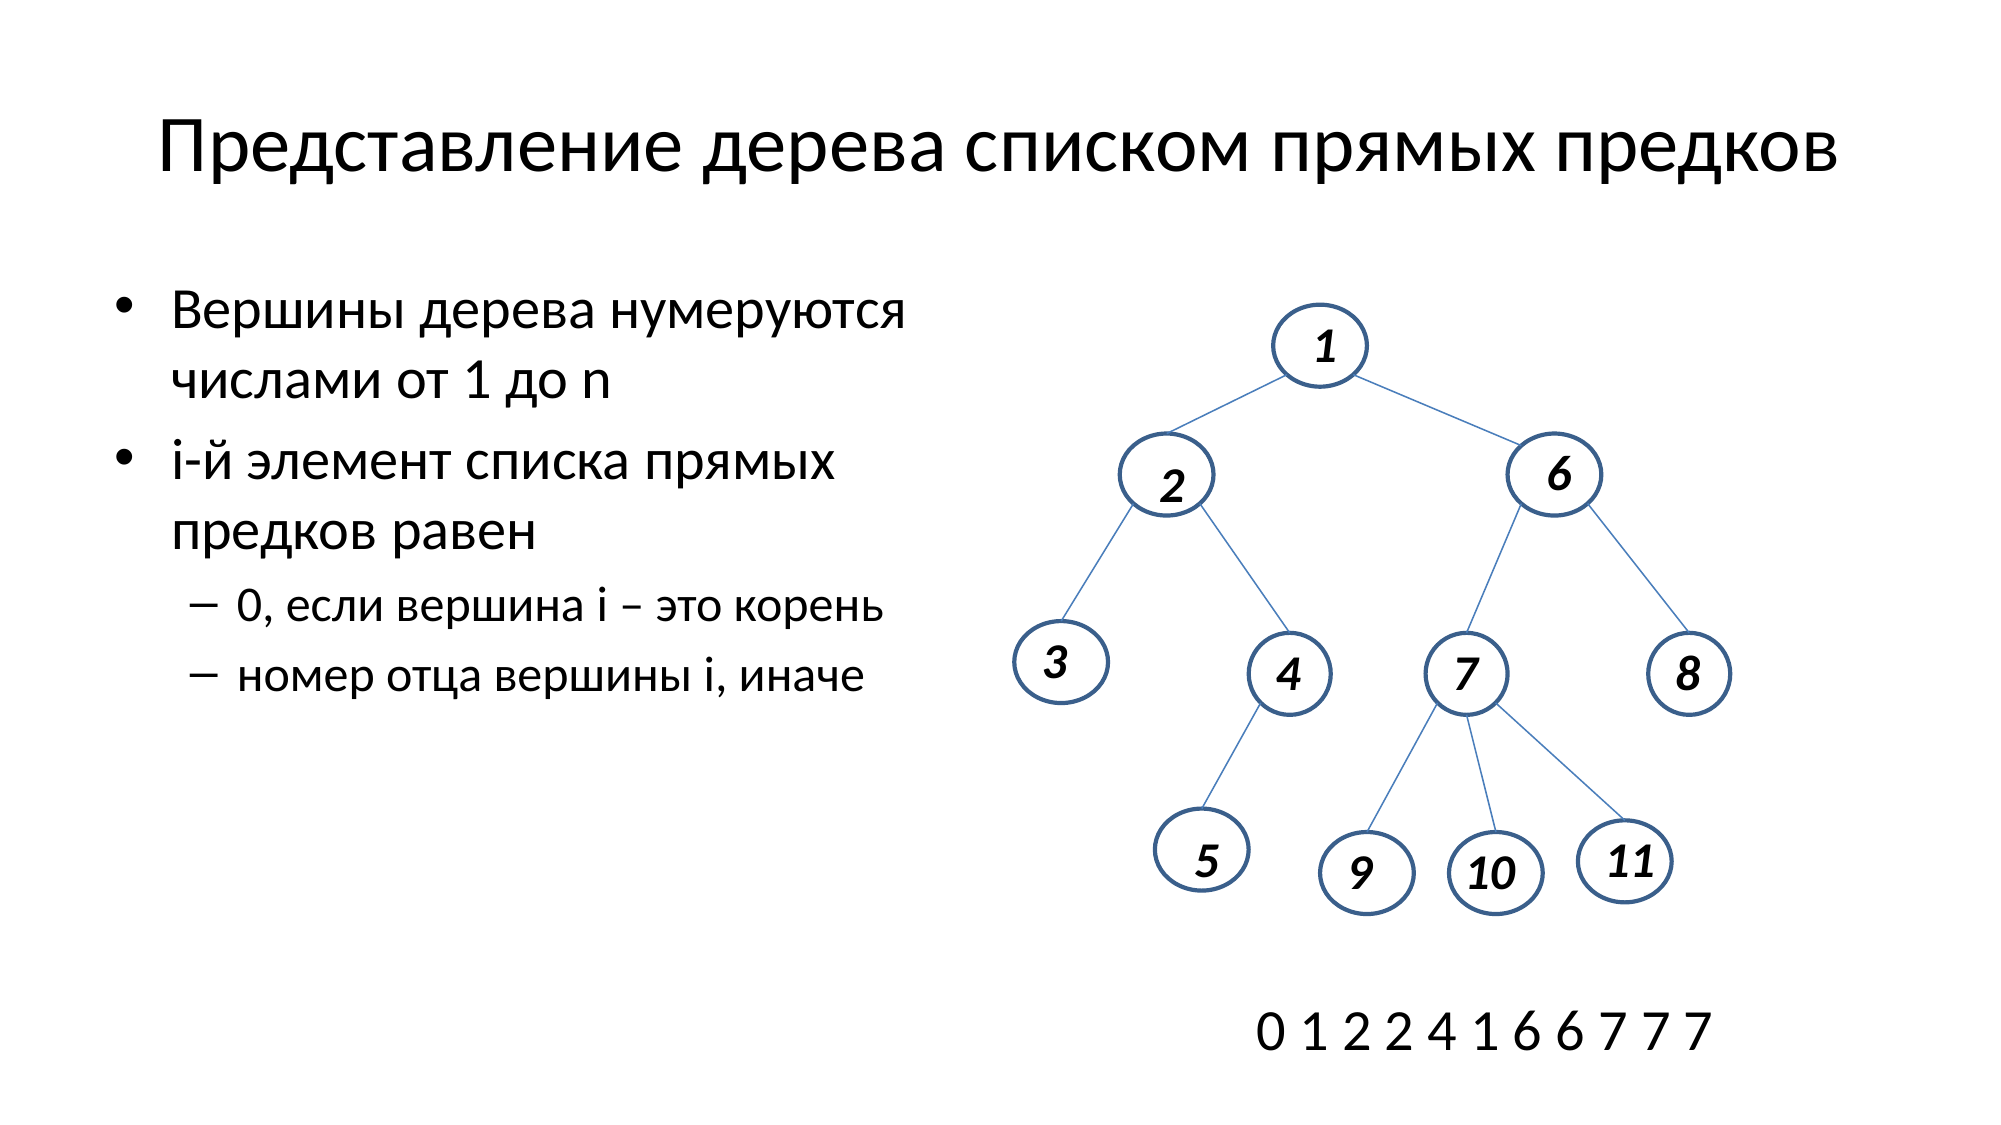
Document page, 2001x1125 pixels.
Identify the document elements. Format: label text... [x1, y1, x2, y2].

text_box [1031, 623, 1111, 706]
text_box [1263, 639, 1333, 717]
text_box [1117, 431, 1216, 513]
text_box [1429, 540, 1559, 596]
text_box [1530, 842, 1545, 904]
title Представление дерева списком прямых предков [99, 45, 1900, 233]
text_box 1 [1296, 304, 1352, 380]
text_box 4 [1260, 632, 1316, 708]
text_box [1317, 842, 1332, 904]
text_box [1178, 726, 1285, 786]
text_box [1505, 436, 1584, 518]
text_box [1246, 642, 1260, 704]
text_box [1166, 374, 1288, 434]
text_box [1423, 642, 1437, 704]
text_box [1038, 525, 1157, 599]
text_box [1573, 516, 1704, 620]
list Вершины дерева нумеруются числами от 1 до n i-й элемент списка прямых предков равен 0, если вершина i – это корень номер отца вершины i, иначе [99, 262, 984, 1005]
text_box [1337, 731, 1468, 803]
text_box [1271, 308, 1350, 389]
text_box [1501, 696, 1620, 827]
text_box [1012, 632, 1026, 693]
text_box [1179, 523, 1310, 614]
text_box 10 [1449, 831, 1530, 907]
text_box [1352, 313, 1370, 375]
text_box 3 [1026, 621, 1082, 696]
text_box 7 [1437, 632, 1493, 708]
text_box 11 [1589, 820, 1672, 895]
text_box 5 [1179, 820, 1235, 895]
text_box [1401, 325, 1473, 495]
text_box [1594, 895, 1656, 905]
text_box [1663, 640, 1733, 717]
text_box [1440, 639, 1510, 717]
text_box 2 [1144, 445, 1200, 520]
text_box [1465, 907, 1526, 917]
text_box 8 [1660, 632, 1716, 708]
text_box [1646, 642, 1660, 706]
text_box [1575, 835, 1589, 891]
text_box 0 1 2 2 4 1 6 6 7 7 7 [1241, 984, 1729, 1070]
text_box 9 [1332, 831, 1388, 907]
text_box 6 [1531, 433, 1587, 509]
text_box [1152, 806, 1251, 888]
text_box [1422, 758, 1496, 789]
text_box [1336, 834, 1416, 917]
text_box [1587, 442, 1604, 505]
